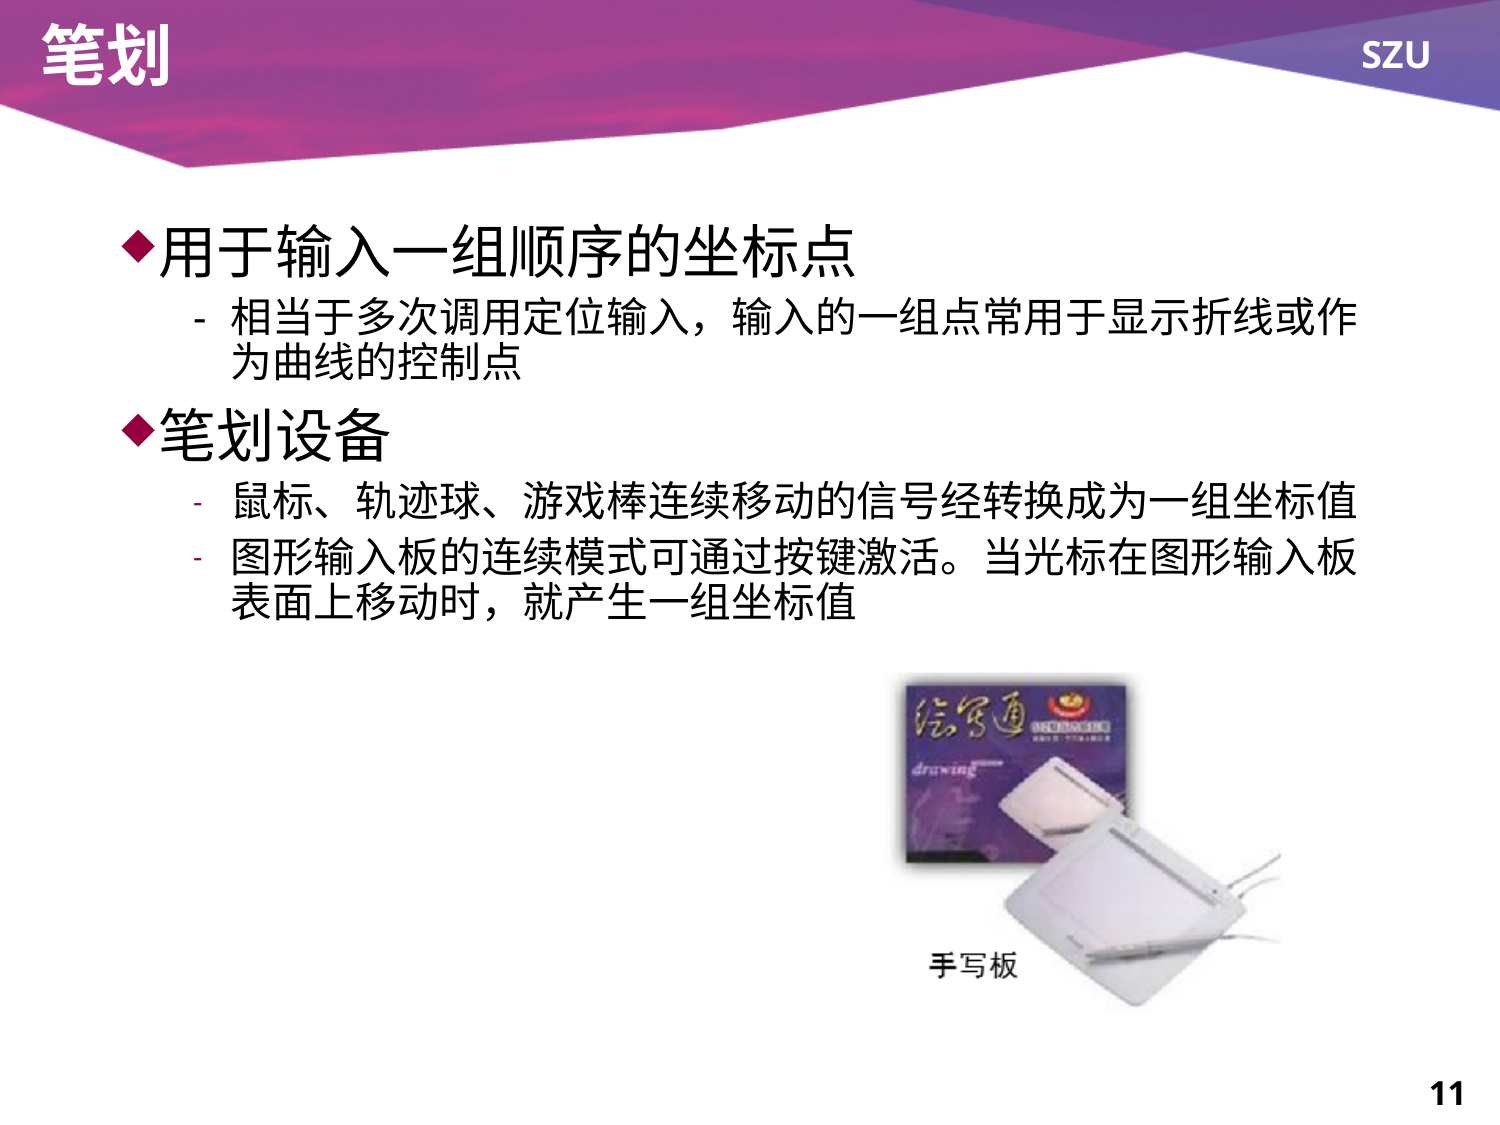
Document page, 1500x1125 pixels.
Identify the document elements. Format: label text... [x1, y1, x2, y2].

slide_number 11 [1384, 1065, 1500, 1125]
picture [0, 0, 1500, 1125]
title 笔划 [25, 15, 1320, 104]
list 用于输入一组顺序的坐标点 相当于多次调用定位输入，输入的一组点常用于显示折线或作为曲线的控制点 笔划设备 鼠标、轨迹球、游戏棒连续移动的信号经转换成为一组坐标值 图形输入板的连续模式可通过按键激活。当光标在图形输入板表面上移动时，就产生一组坐标值 [103, 216, 1397, 930]
